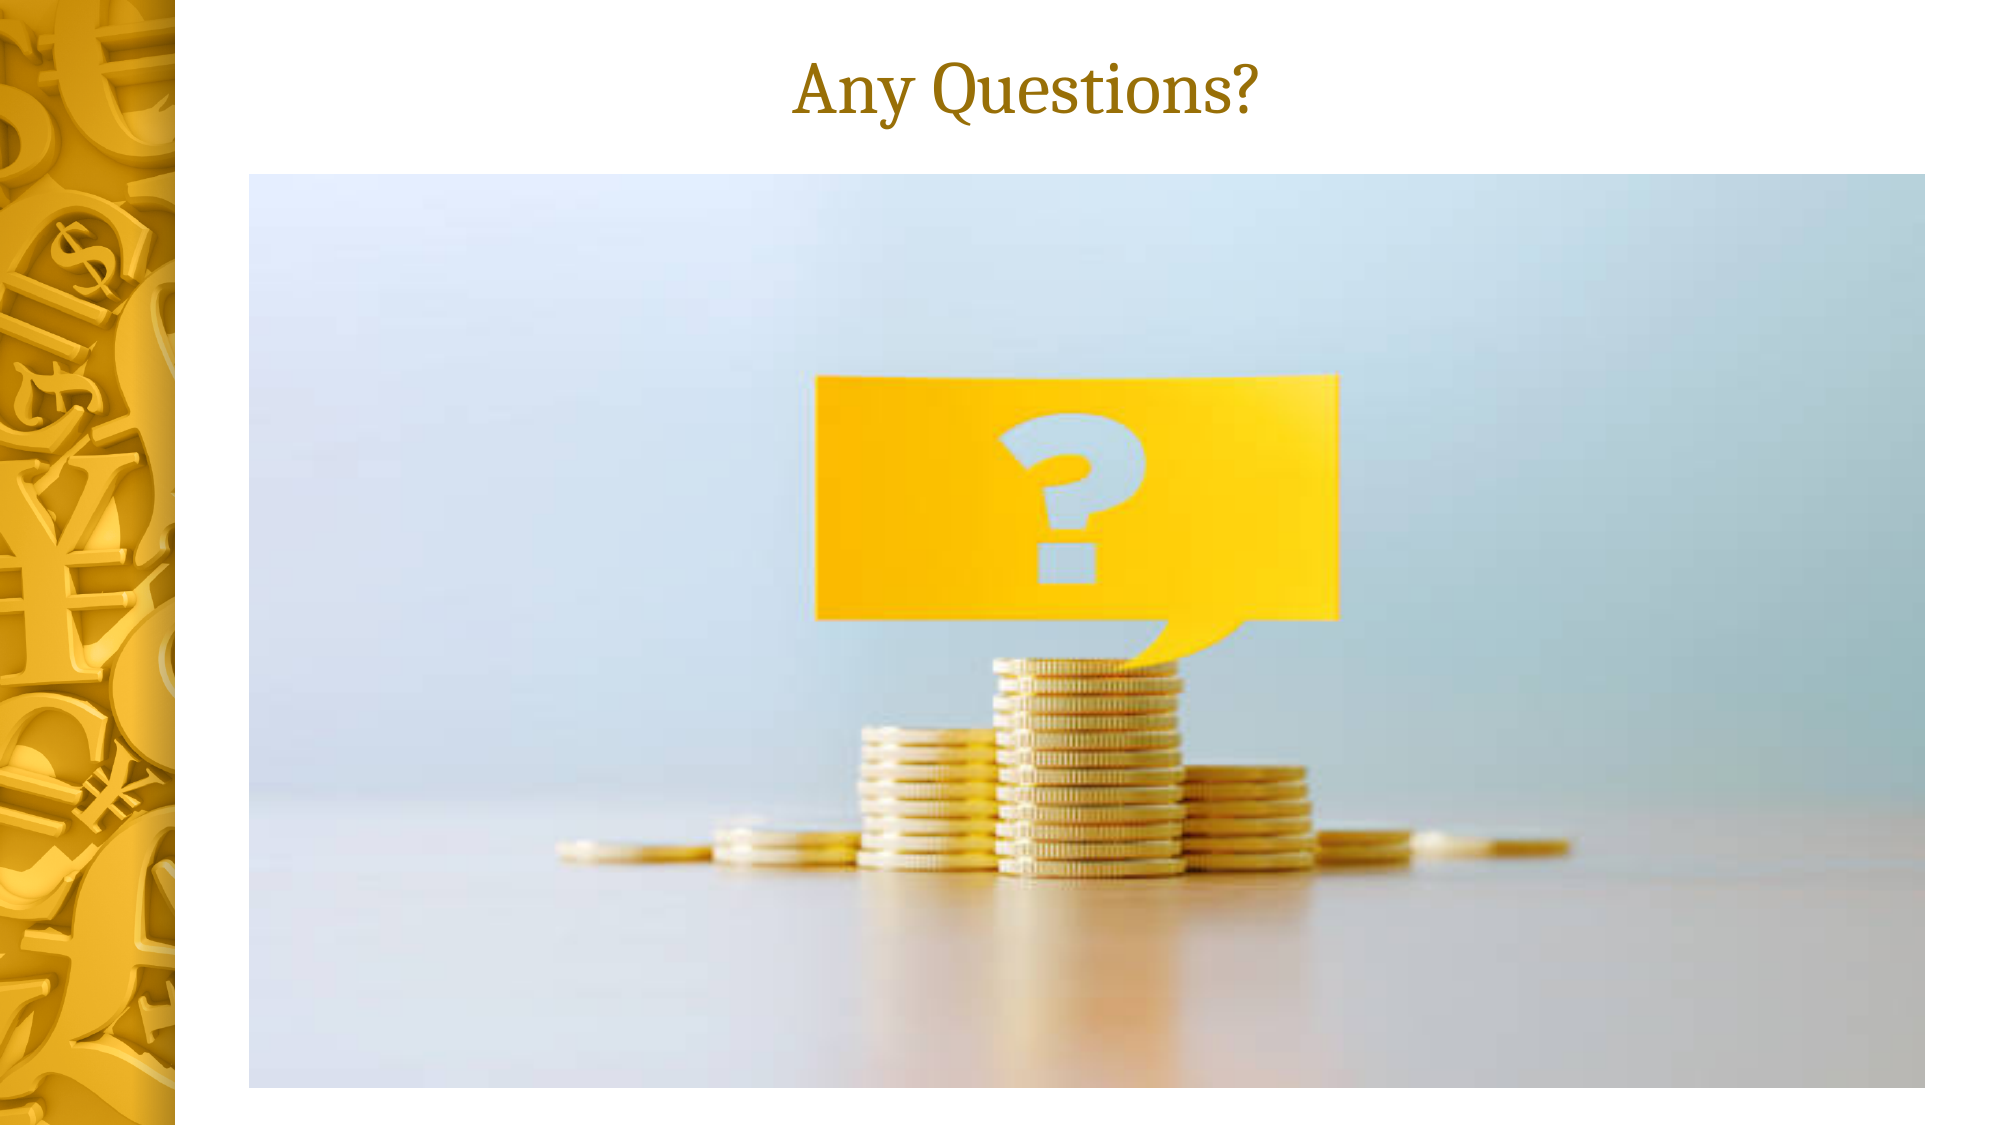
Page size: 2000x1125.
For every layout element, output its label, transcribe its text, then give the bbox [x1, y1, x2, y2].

title Any Questions? [249, 0, 1863, 138]
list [249, 174, 1925, 1088]
picture [0, 0, 175, 1125]
